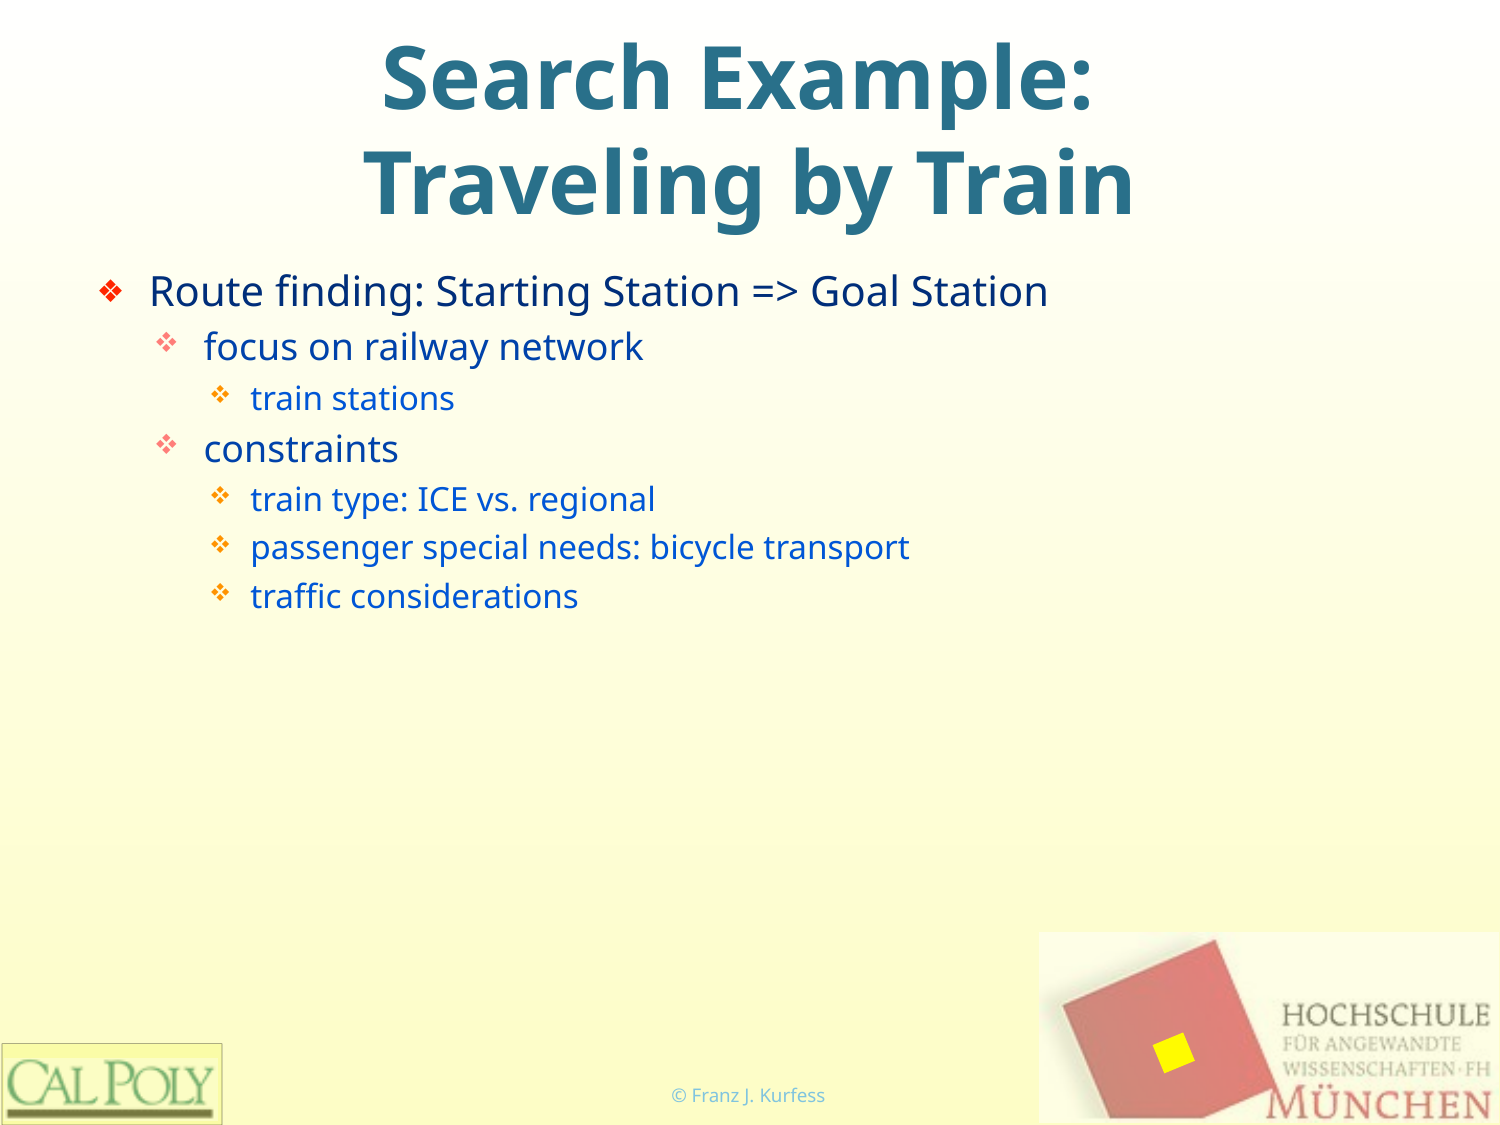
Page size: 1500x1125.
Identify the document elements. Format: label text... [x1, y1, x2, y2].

list Route finding: Starting Station => Goal Station focus on railway network train stations constraints train type: ICE vs. regional passenger special needs: bicycle transport traffic considerations [90, 264, 1410, 1049]
slide_number [1152, 1032, 1196, 1074]
title Search Example: Traveling by Train [90, 0, 1410, 255]
text_box [1039, 932, 1499, 1123]
